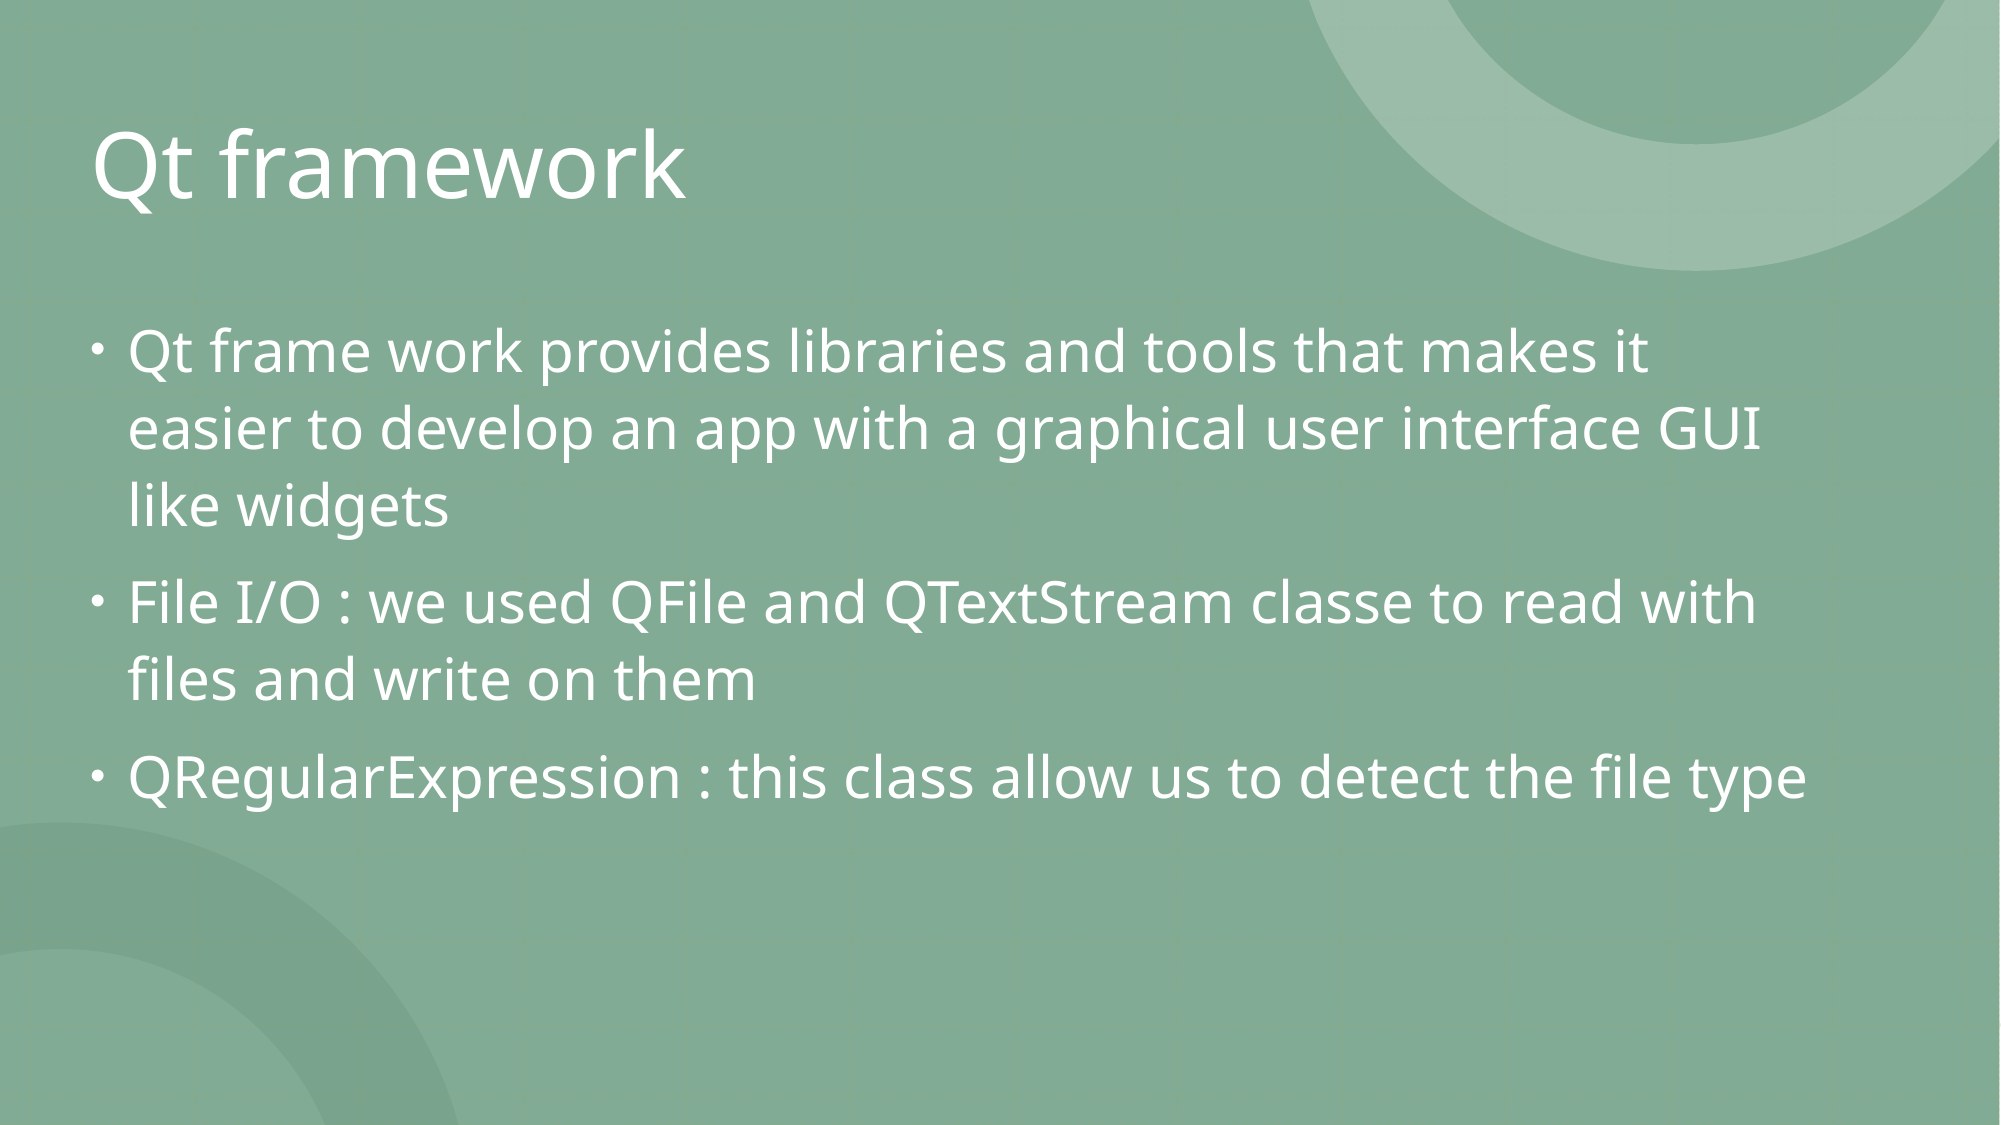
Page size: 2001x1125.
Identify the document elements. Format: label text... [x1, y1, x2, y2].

title Qt framework [75, 59, 1834, 278]
list Qt frame work provides libraries and tools that makes it easier to develop an app with a graphical user interface GUI like widgets File I/O : we used QFile and QTextStream classe to read with files and write on them QRegularExpression : this class allow us to detect the file type [75, 299, 1834, 1014]
